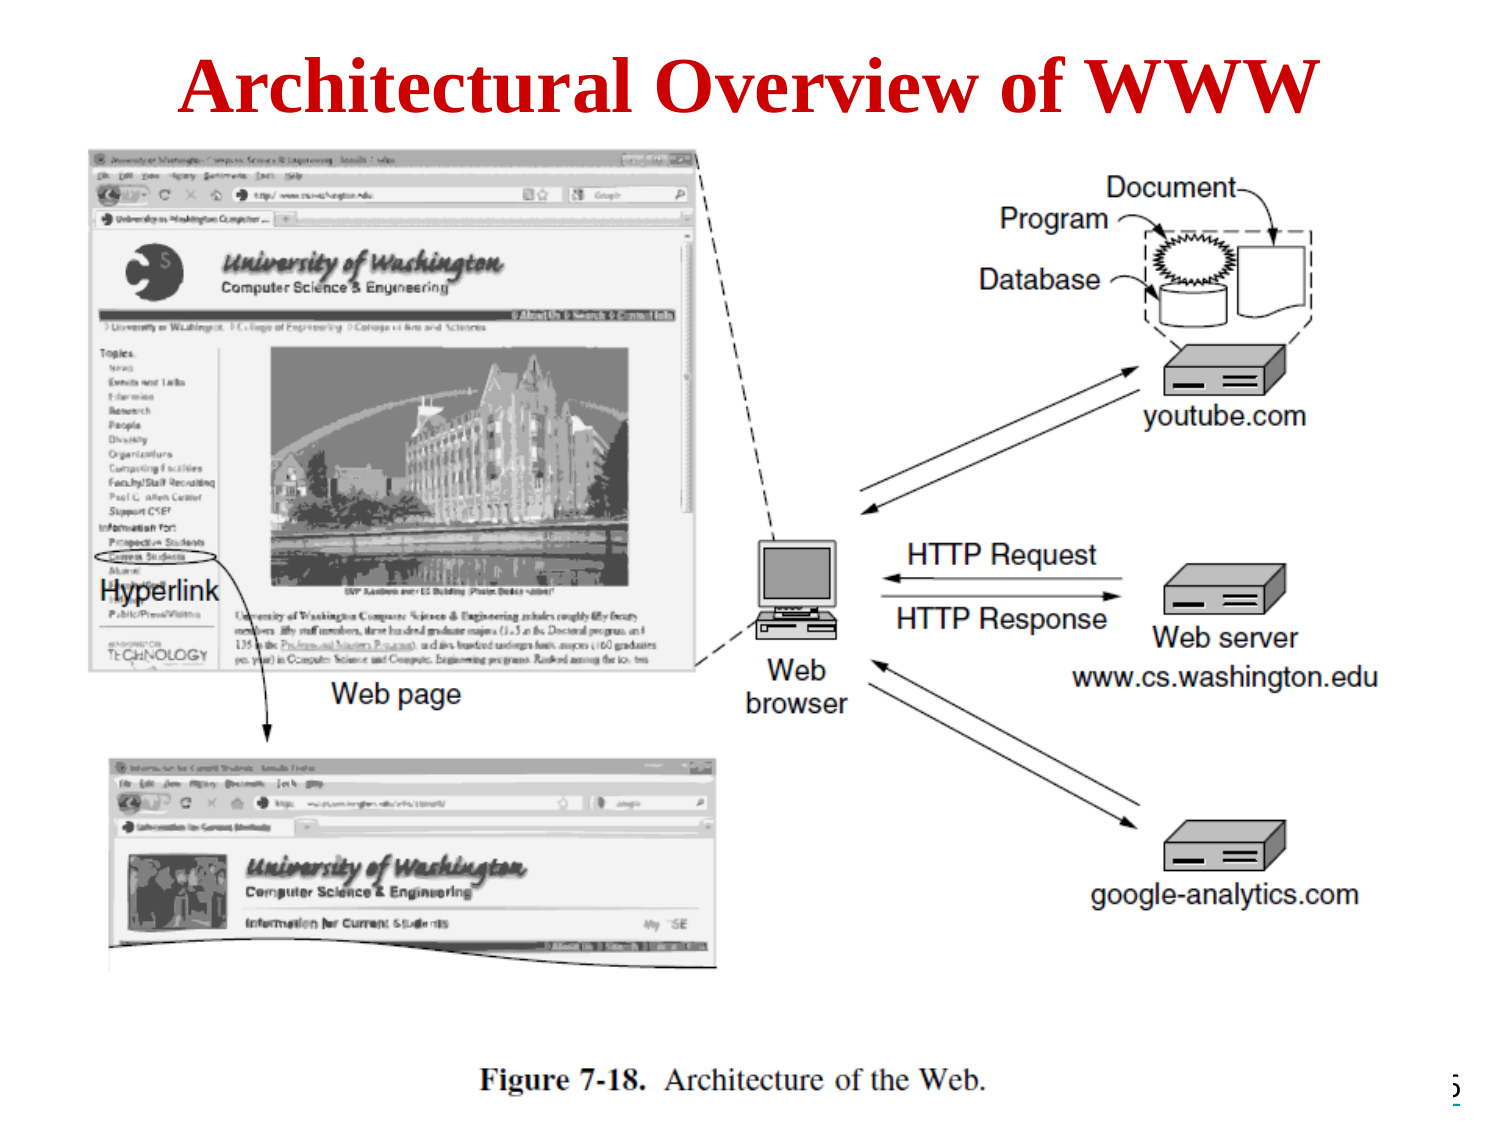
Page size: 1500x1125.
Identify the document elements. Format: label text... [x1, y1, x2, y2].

title Architectural Overview of WWW [75, 24, 1425, 123]
picture [39, 124, 1453, 1125]
